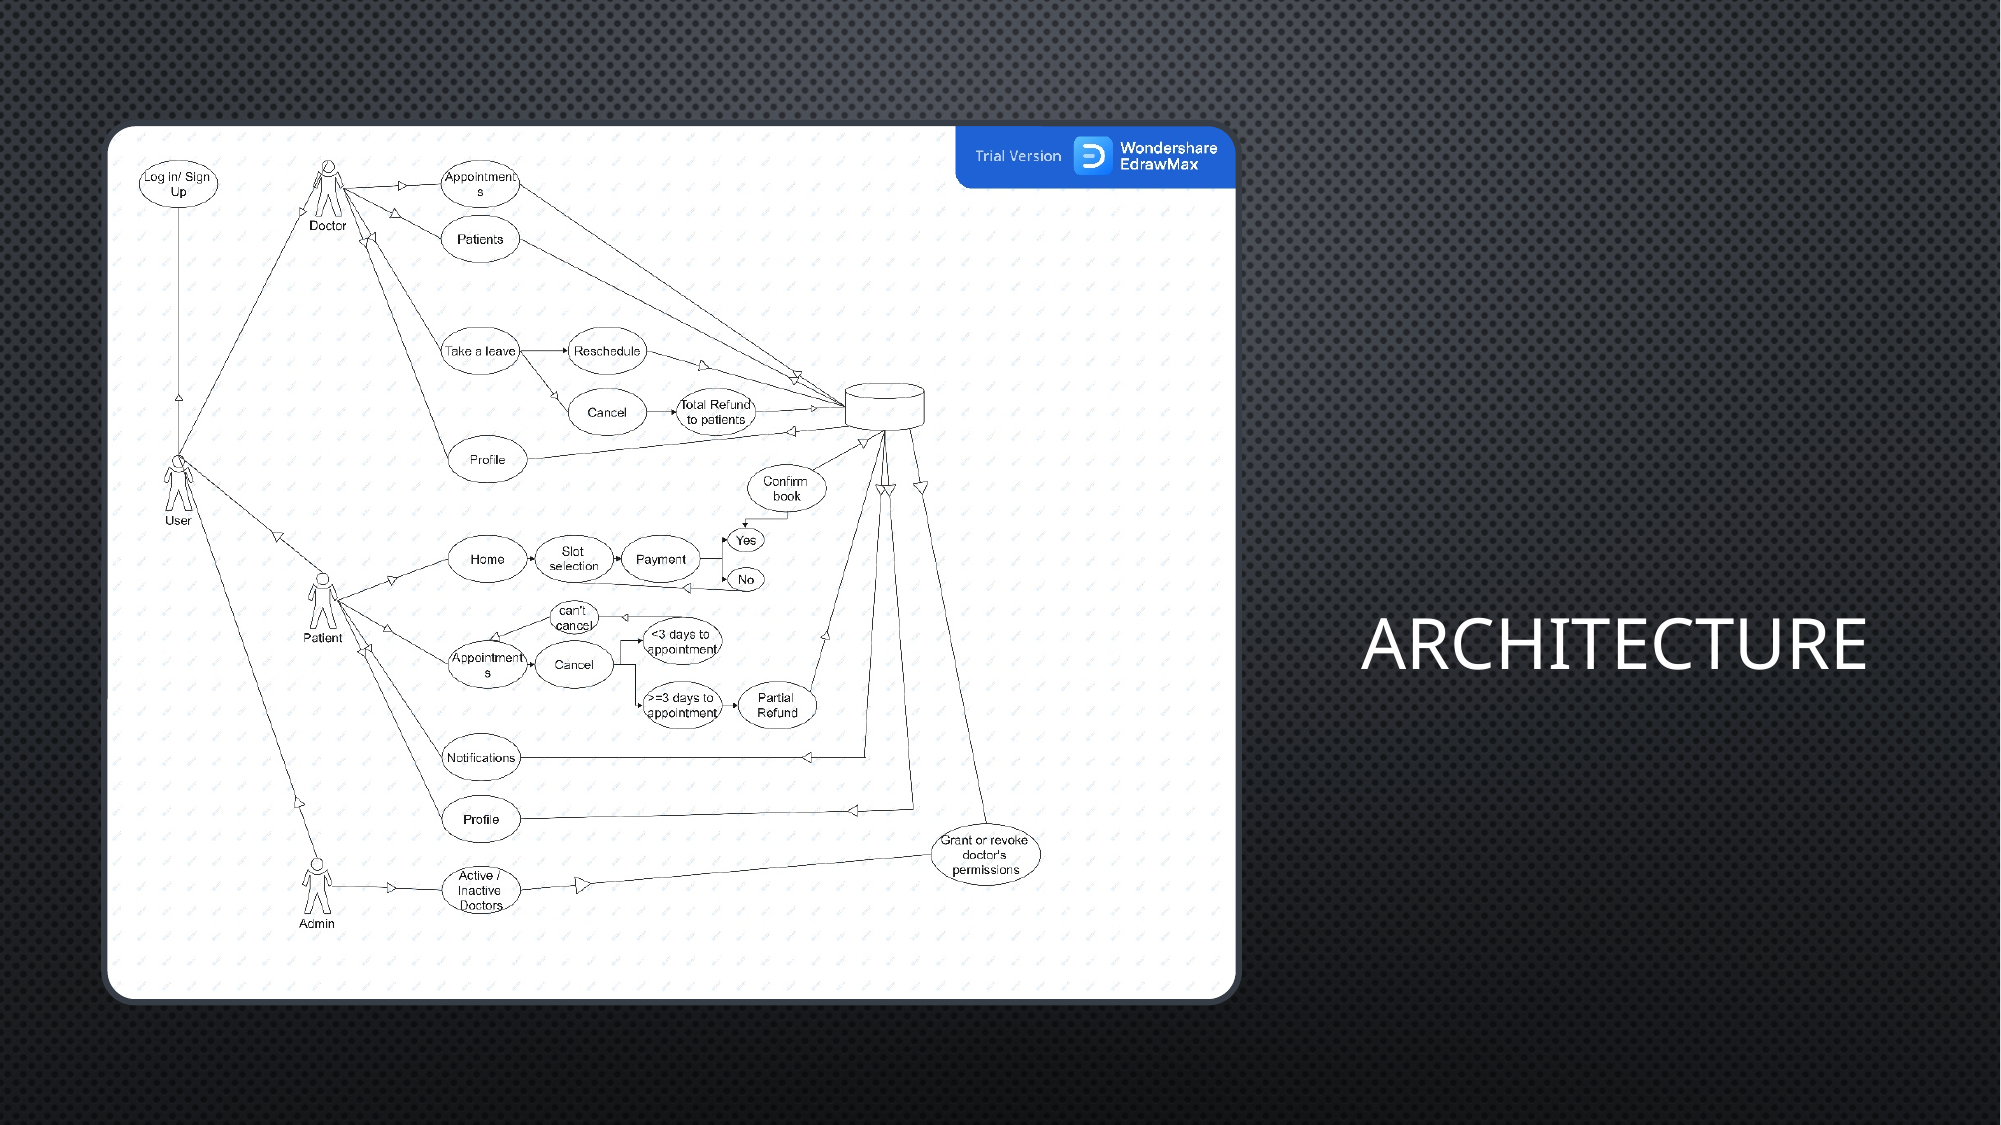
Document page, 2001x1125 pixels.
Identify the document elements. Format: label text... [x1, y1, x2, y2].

picture [104, 122, 1240, 1003]
title Architecture [1339, 99, 1892, 698]
